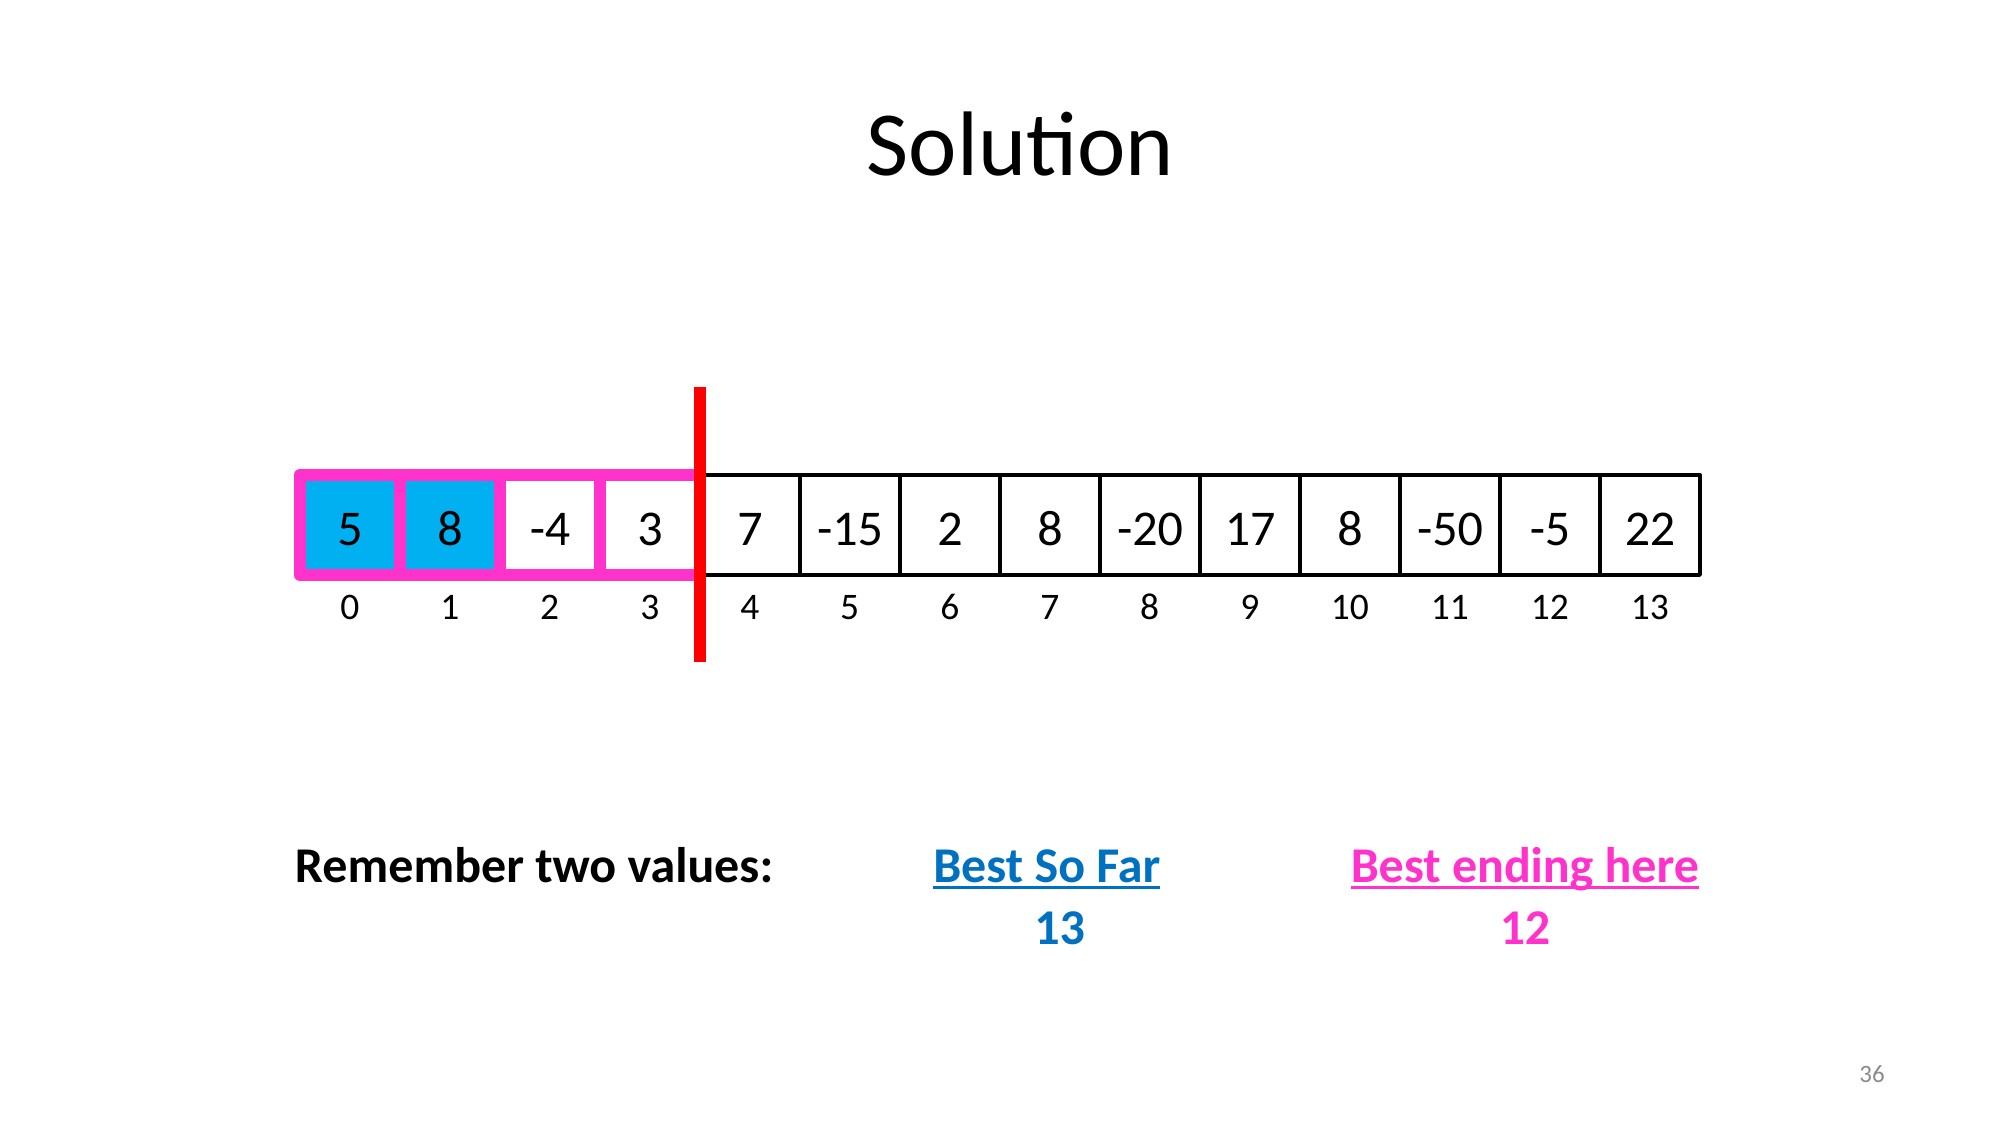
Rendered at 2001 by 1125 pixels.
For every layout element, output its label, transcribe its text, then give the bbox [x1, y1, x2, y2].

text_box 13 [893, 887, 1226, 963]
text_box 7 [1025, 574, 1075, 635]
text_box 2 [525, 574, 575, 635]
text_box 8 [398, 473, 498, 577]
text_box 9 [1225, 574, 1275, 635]
text_box 17 [1198, 473, 1298, 577]
text_box -5 [1498, 473, 1598, 577]
text_box 3 [598, 473, 694, 577]
text_box 4 [725, 574, 775, 635]
text_box 5 [825, 574, 875, 635]
text_box 12 [1359, 887, 1691, 963]
text_box 12 [1516, 574, 1584, 635]
text_box 10 [1316, 574, 1384, 635]
text_box 7 [706, 473, 798, 577]
text_box -15 [798, 473, 898, 577]
text_box -50 [1398, 473, 1498, 577]
text_box -4 [498, 473, 598, 577]
slide_number 36 [1433, 1042, 1900, 1103]
text_box 13 [1616, 574, 1684, 635]
text_box Best So Far [881, 824, 1213, 900]
text_box Best ending here [1325, 824, 1725, 900]
text_box 22 [1598, 473, 1702, 577]
text_box Remember two values: [268, 824, 800, 900]
text_box 1 [425, 574, 475, 635]
text_box 5 [298, 473, 398, 577]
text_box 8 [998, 473, 1098, 577]
text_box 6 [925, 574, 975, 635]
text_box 8 [1125, 574, 1175, 635]
text_box 3 [625, 574, 675, 635]
text_box 11 [1416, 574, 1484, 635]
text_box 0 [325, 574, 375, 635]
text_box -20 [1098, 473, 1198, 577]
text_box 8 [1298, 473, 1398, 577]
text_box 2 [898, 473, 998, 577]
